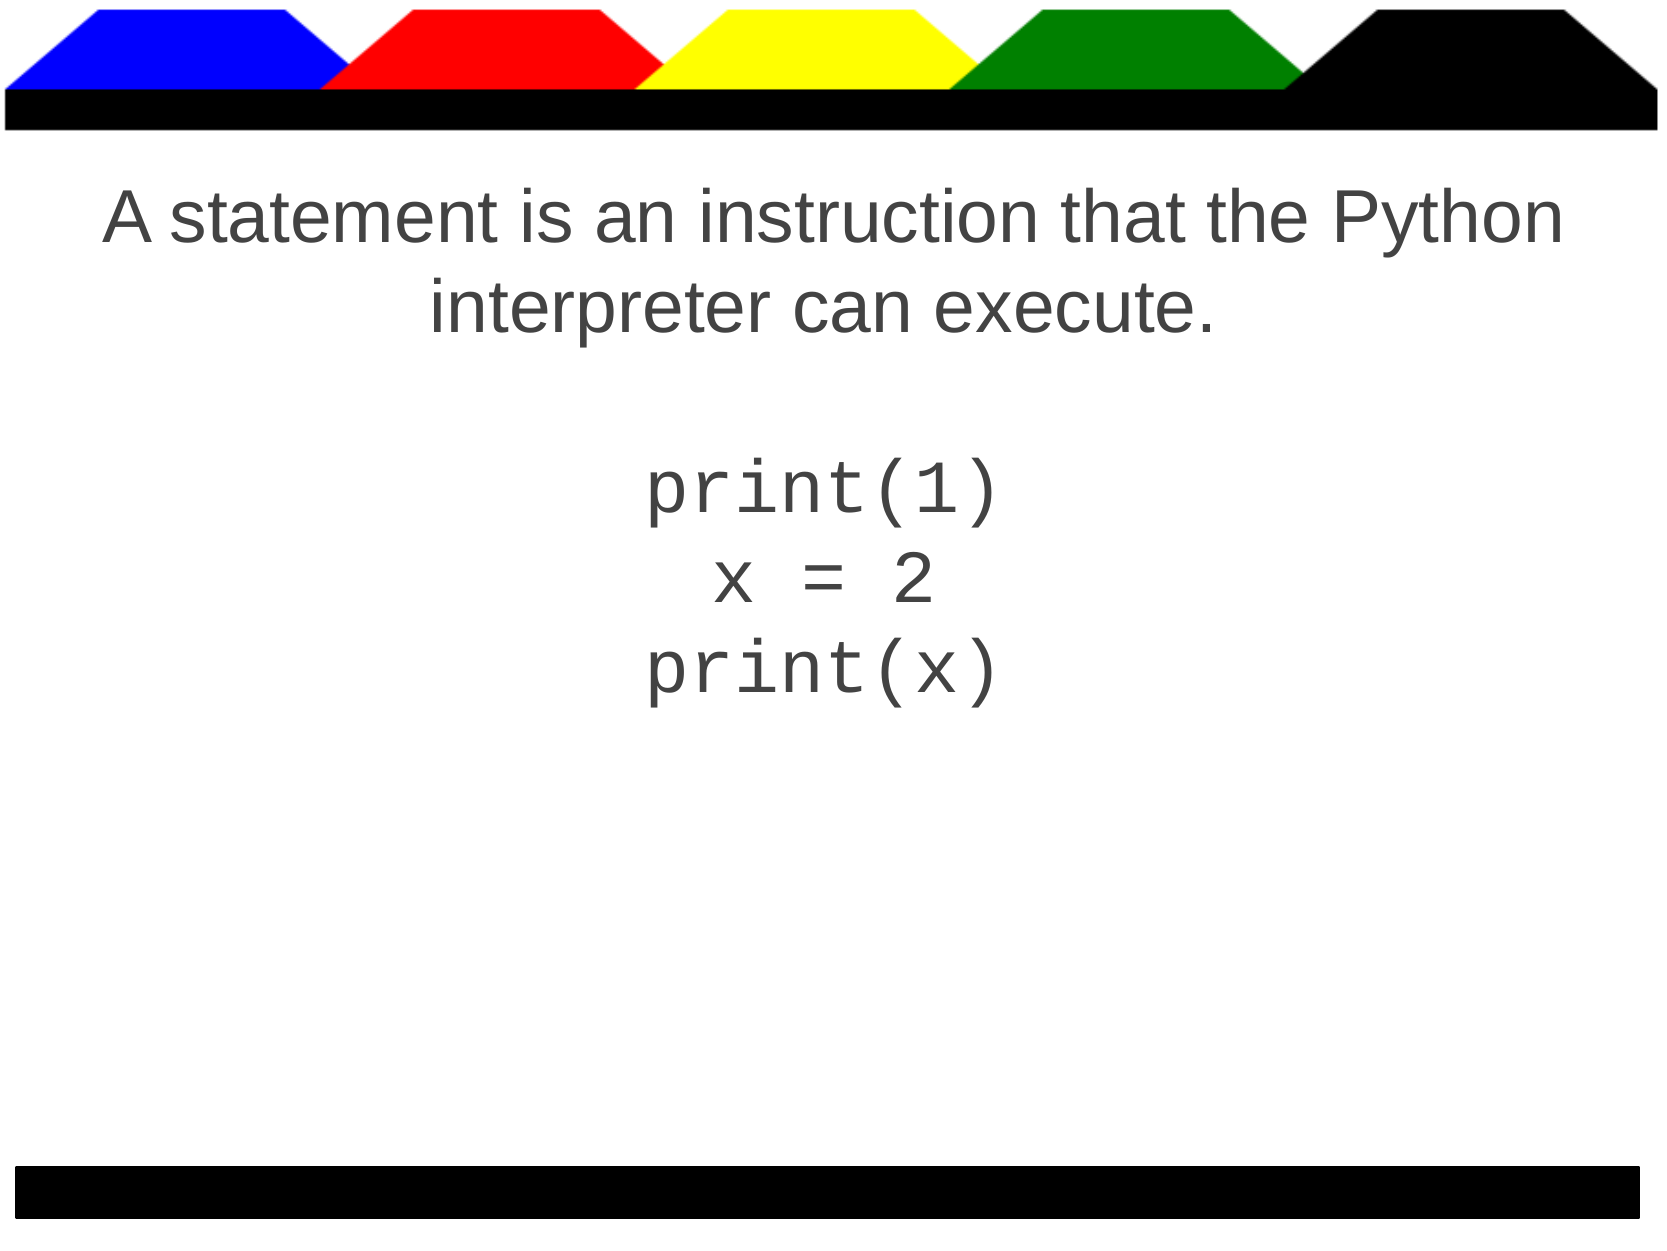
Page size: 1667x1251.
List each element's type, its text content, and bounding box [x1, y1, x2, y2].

list A statement is an instruction that the Python interpreter can execute. print(1) x = 2 print(x) [34, 160, 1615, 1074]
text_box [16, 1167, 1639, 1218]
picture [0, 0, 1667, 138]
